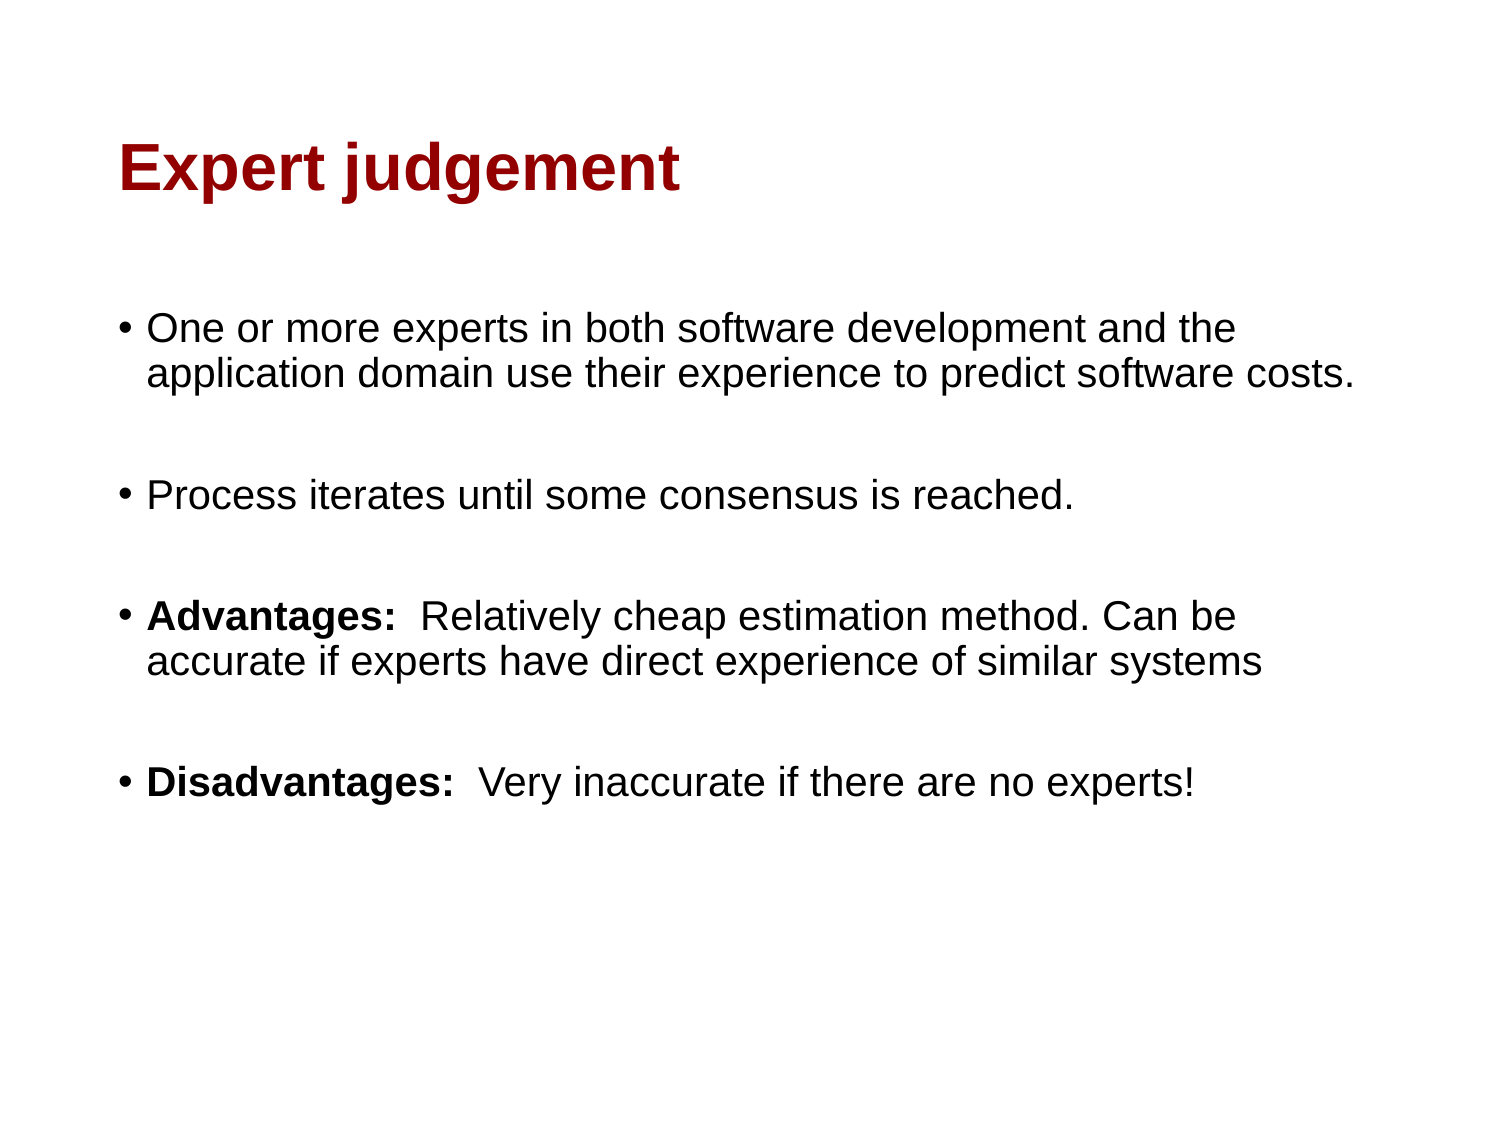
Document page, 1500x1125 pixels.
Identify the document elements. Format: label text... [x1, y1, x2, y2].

list One or more experts in both software development and the application domain use their experience to predict software costs. Process iterates until some consensus is reached. Advantages: Relatively cheap estimation method. Can be accurate if experts have direct experience of similar systems Disadvantages: Very inaccurate if there are no experts! [103, 299, 1397, 1014]
title Expert judgement [103, 59, 1397, 278]
